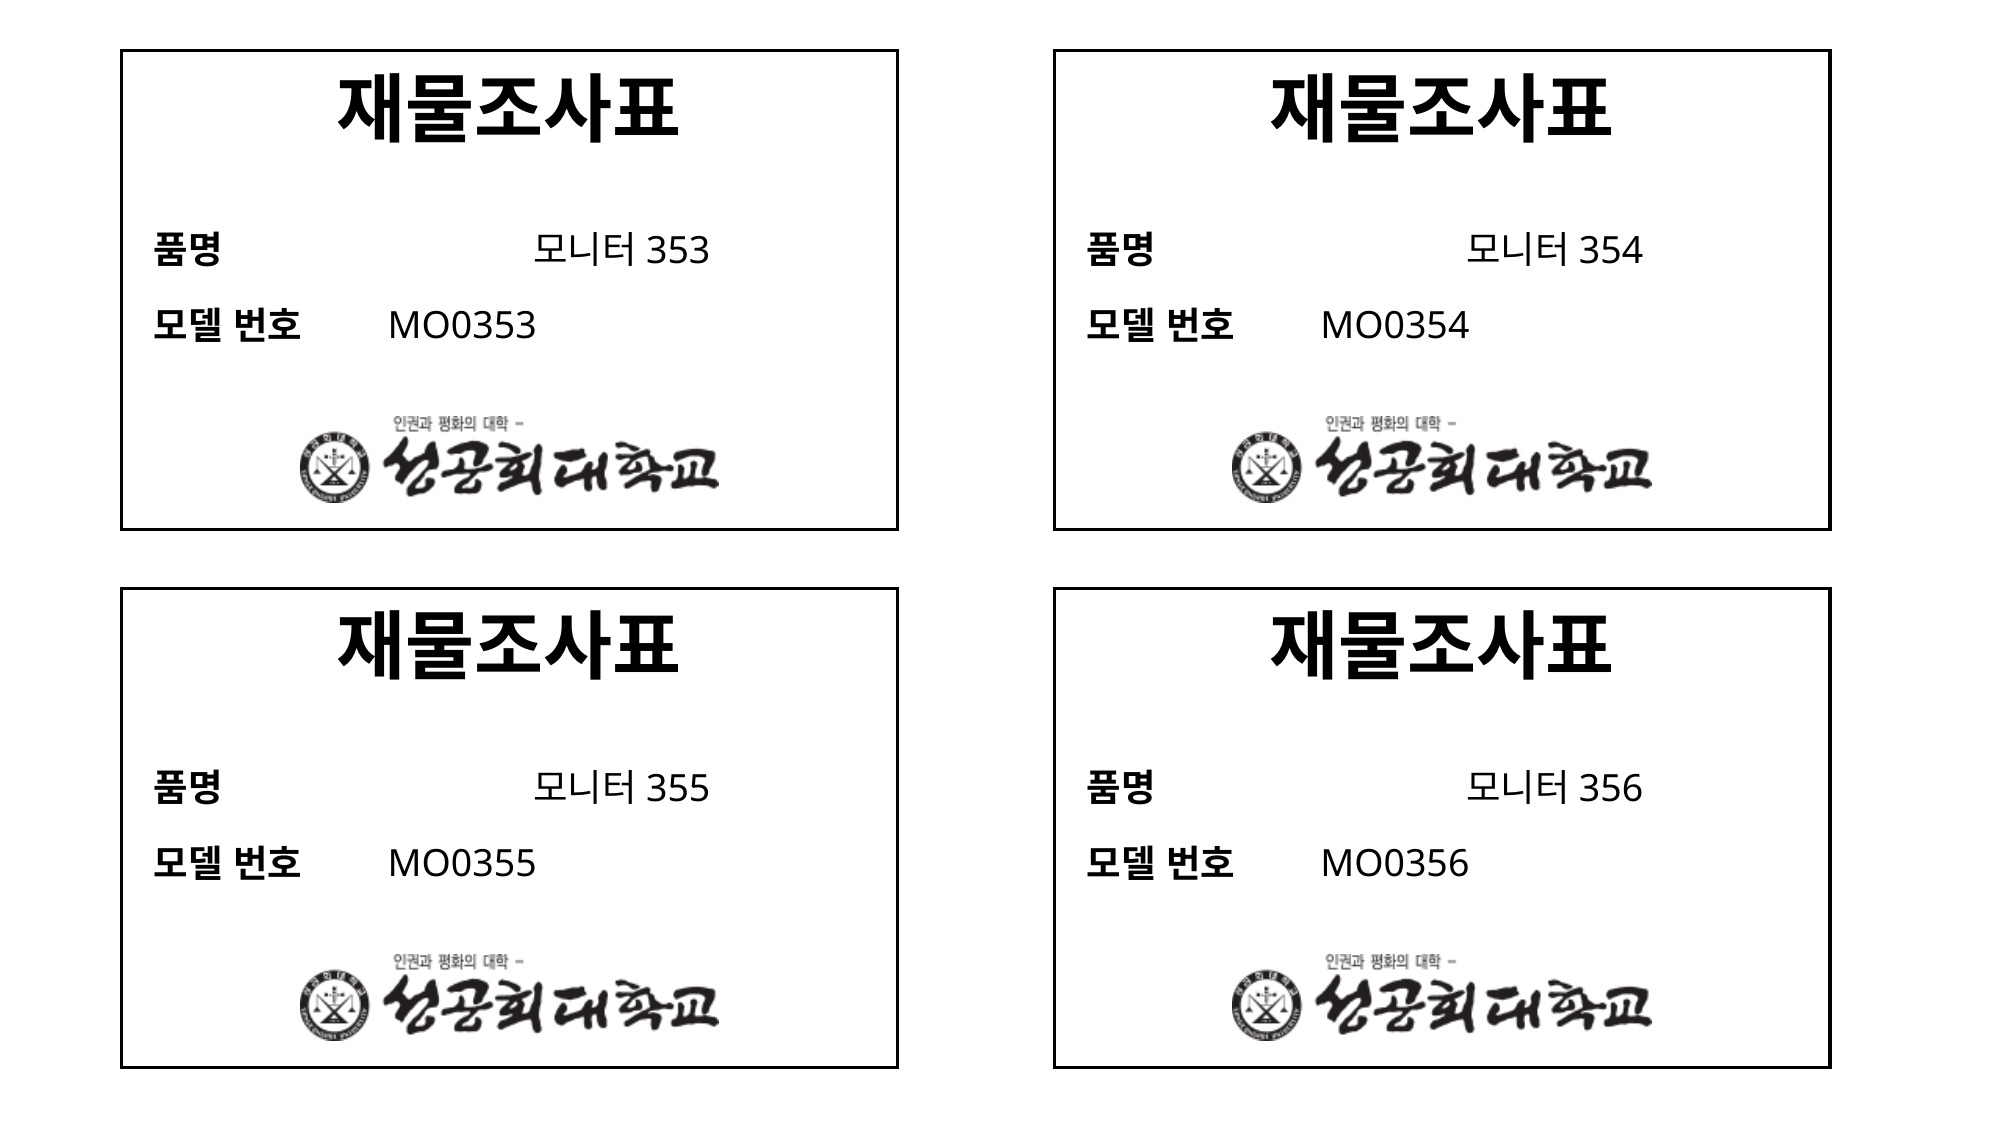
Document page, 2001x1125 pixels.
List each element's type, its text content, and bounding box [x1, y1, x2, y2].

text_box [120, 49, 899, 531]
text_box 품명 [1071, 756, 1292, 817]
picture [299, 415, 720, 503]
text_box MO0356 [1305, 831, 1805, 892]
text_box 재물조사표 [322, 591, 697, 697]
text_box 모니터355 [518, 756, 726, 817]
text_box 품명 [1071, 218, 1292, 279]
text_box 모델 번호 [1071, 294, 1292, 355]
text_box 재물조사표 [1254, 591, 1630, 697]
text_box [120, 587, 899, 1069]
text_box 품명 [139, 218, 359, 279]
text_box 재물조사표 [1254, 53, 1630, 159]
text_box 재물조사표 [322, 53, 697, 159]
text_box 모니터353 [518, 218, 726, 279]
text_box 모니터354 [1451, 218, 1659, 279]
picture [1232, 953, 1653, 1041]
text_box MO0353 [372, 293, 872, 354]
text_box 모델 번호 [1071, 832, 1292, 892]
text_box 품명 [139, 756, 359, 817]
text_box 모델 번호 [139, 832, 359, 892]
text_box 모델 번호 [139, 294, 359, 355]
picture [299, 953, 720, 1041]
text_box [1053, 587, 1832, 1069]
text_box MO0355 [372, 831, 872, 892]
text_box 모니터356 [1451, 756, 1659, 817]
text_box [1053, 49, 1832, 531]
text_box MO0354 [1305, 293, 1805, 354]
picture [1232, 415, 1653, 503]
